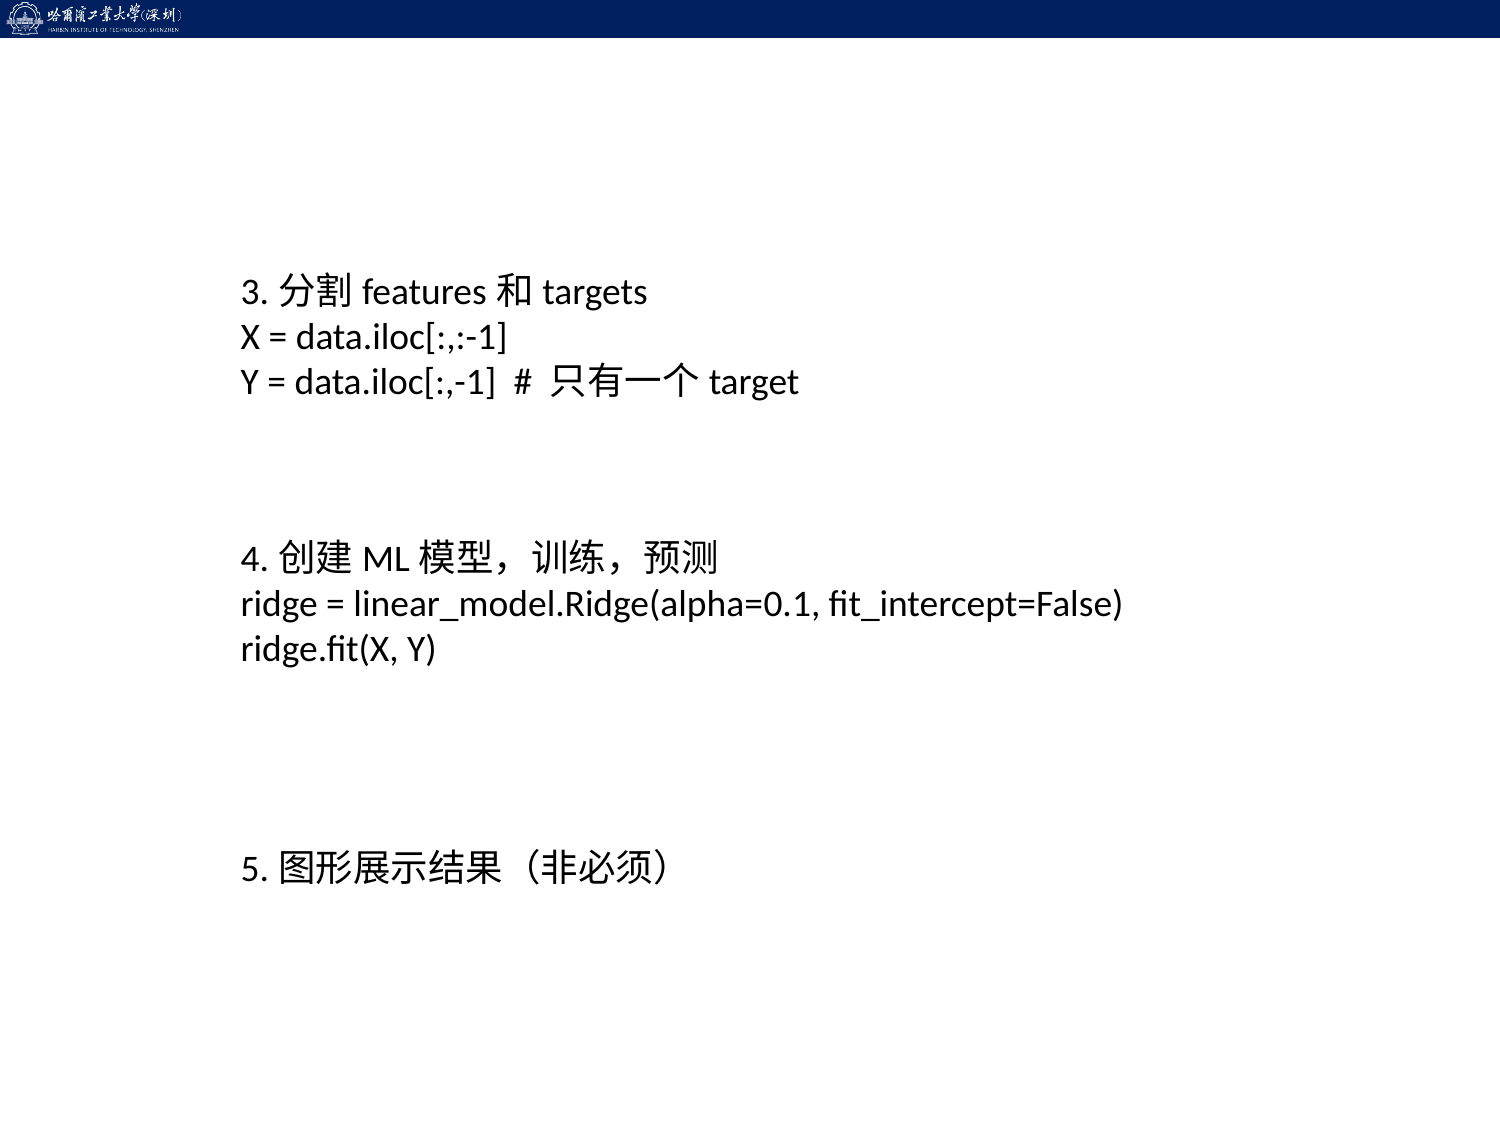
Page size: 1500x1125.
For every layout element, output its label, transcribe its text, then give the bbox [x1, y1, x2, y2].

text_box 5.图形展示结果（非必须） [225, 836, 1256, 896]
text_box 4.创建ML模型，训练，预测 ridge = linear_model.Ridge(alpha=0.1, fit_intercept=False) ridge.fit(X, Y) [225, 526, 1256, 677]
text_box 3.分割features和targets X = data.iloc[:,:-1] Y = data.iloc[:,-1] # 只有一个target [225, 259, 1014, 410]
picture [6, 2, 181, 35]
text_box [0, 0, 1500, 38]
